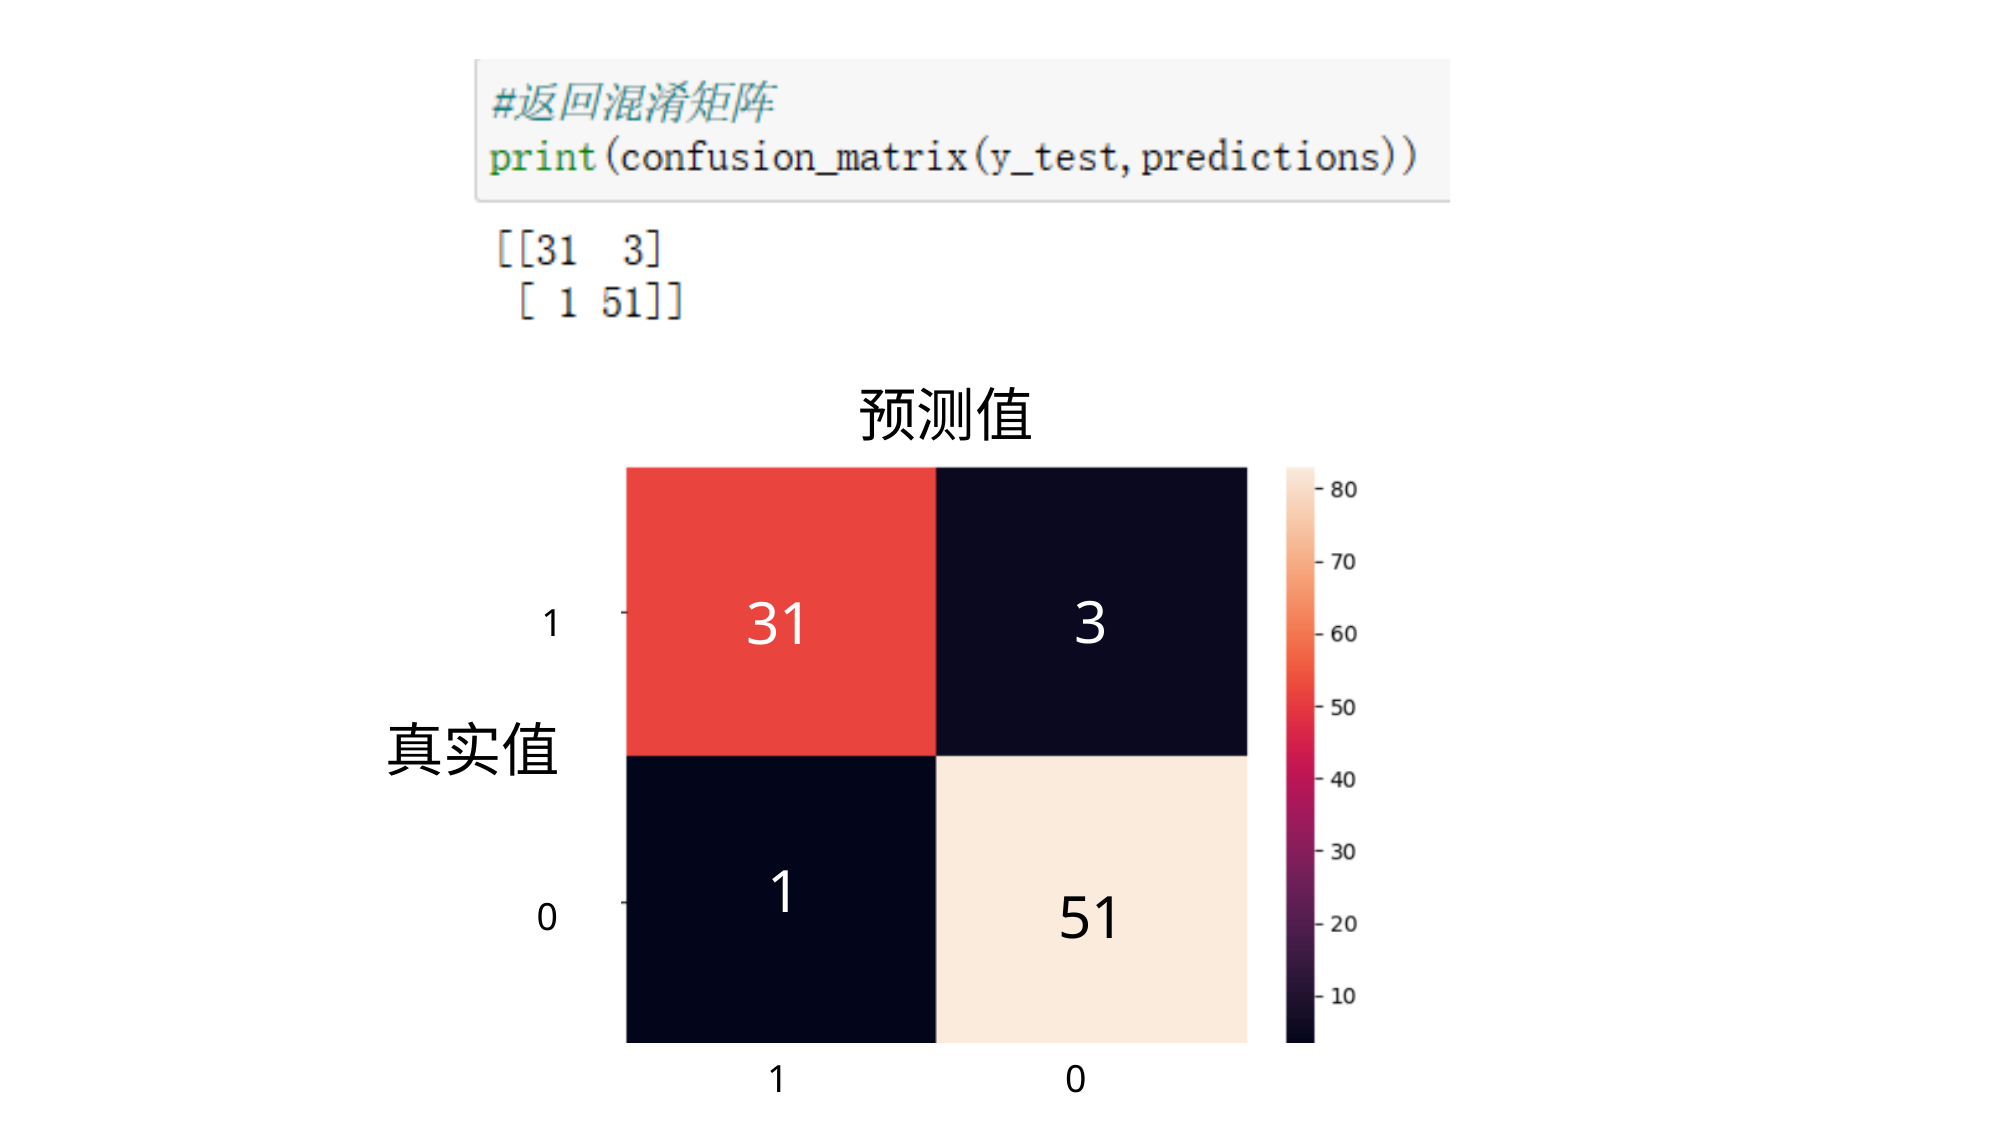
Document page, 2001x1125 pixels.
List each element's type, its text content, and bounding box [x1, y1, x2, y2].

text_box 真实值 [370, 706, 595, 791]
text_box 0 [521, 885, 620, 946]
picture [461, 59, 1451, 345]
picture [620, 413, 1486, 1043]
text_box 1 [526, 591, 620, 652]
text_box 0 [1050, 1047, 1187, 1107]
text_box 1 [752, 1047, 889, 1107]
text_box 预测值 [843, 370, 1069, 413]
